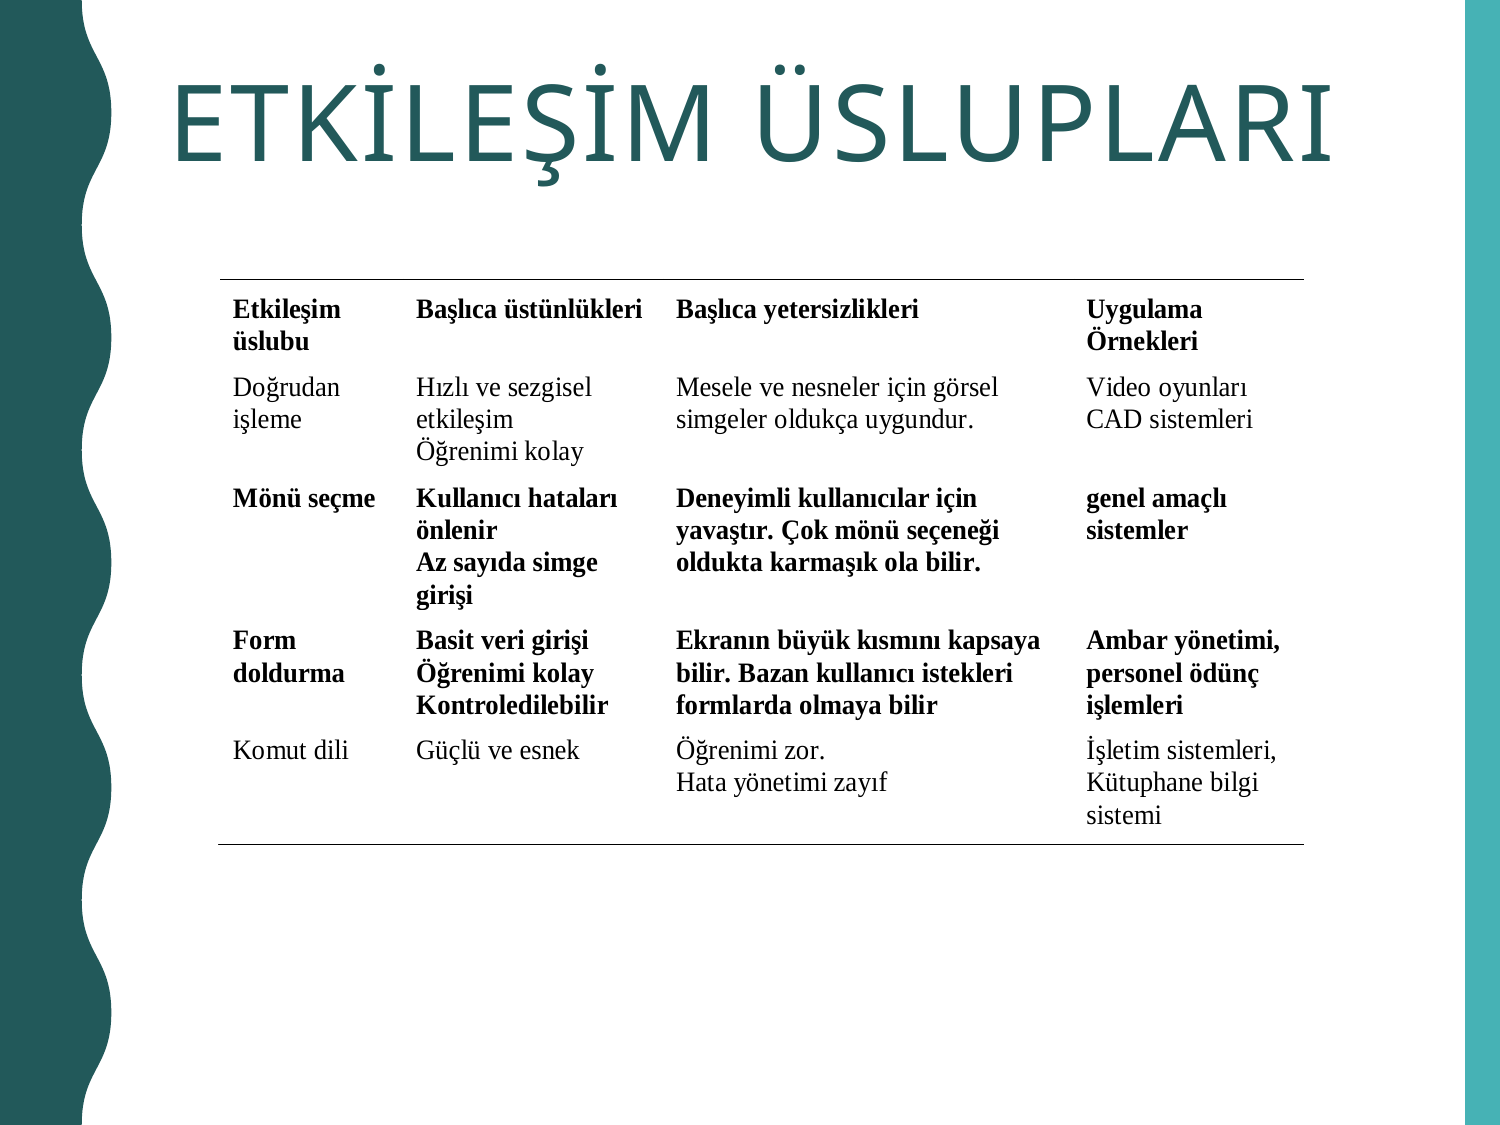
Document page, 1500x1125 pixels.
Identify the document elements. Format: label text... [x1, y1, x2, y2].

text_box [218, 278, 1364, 1110]
title Etkileşim üslupları [154, 62, 1407, 308]
